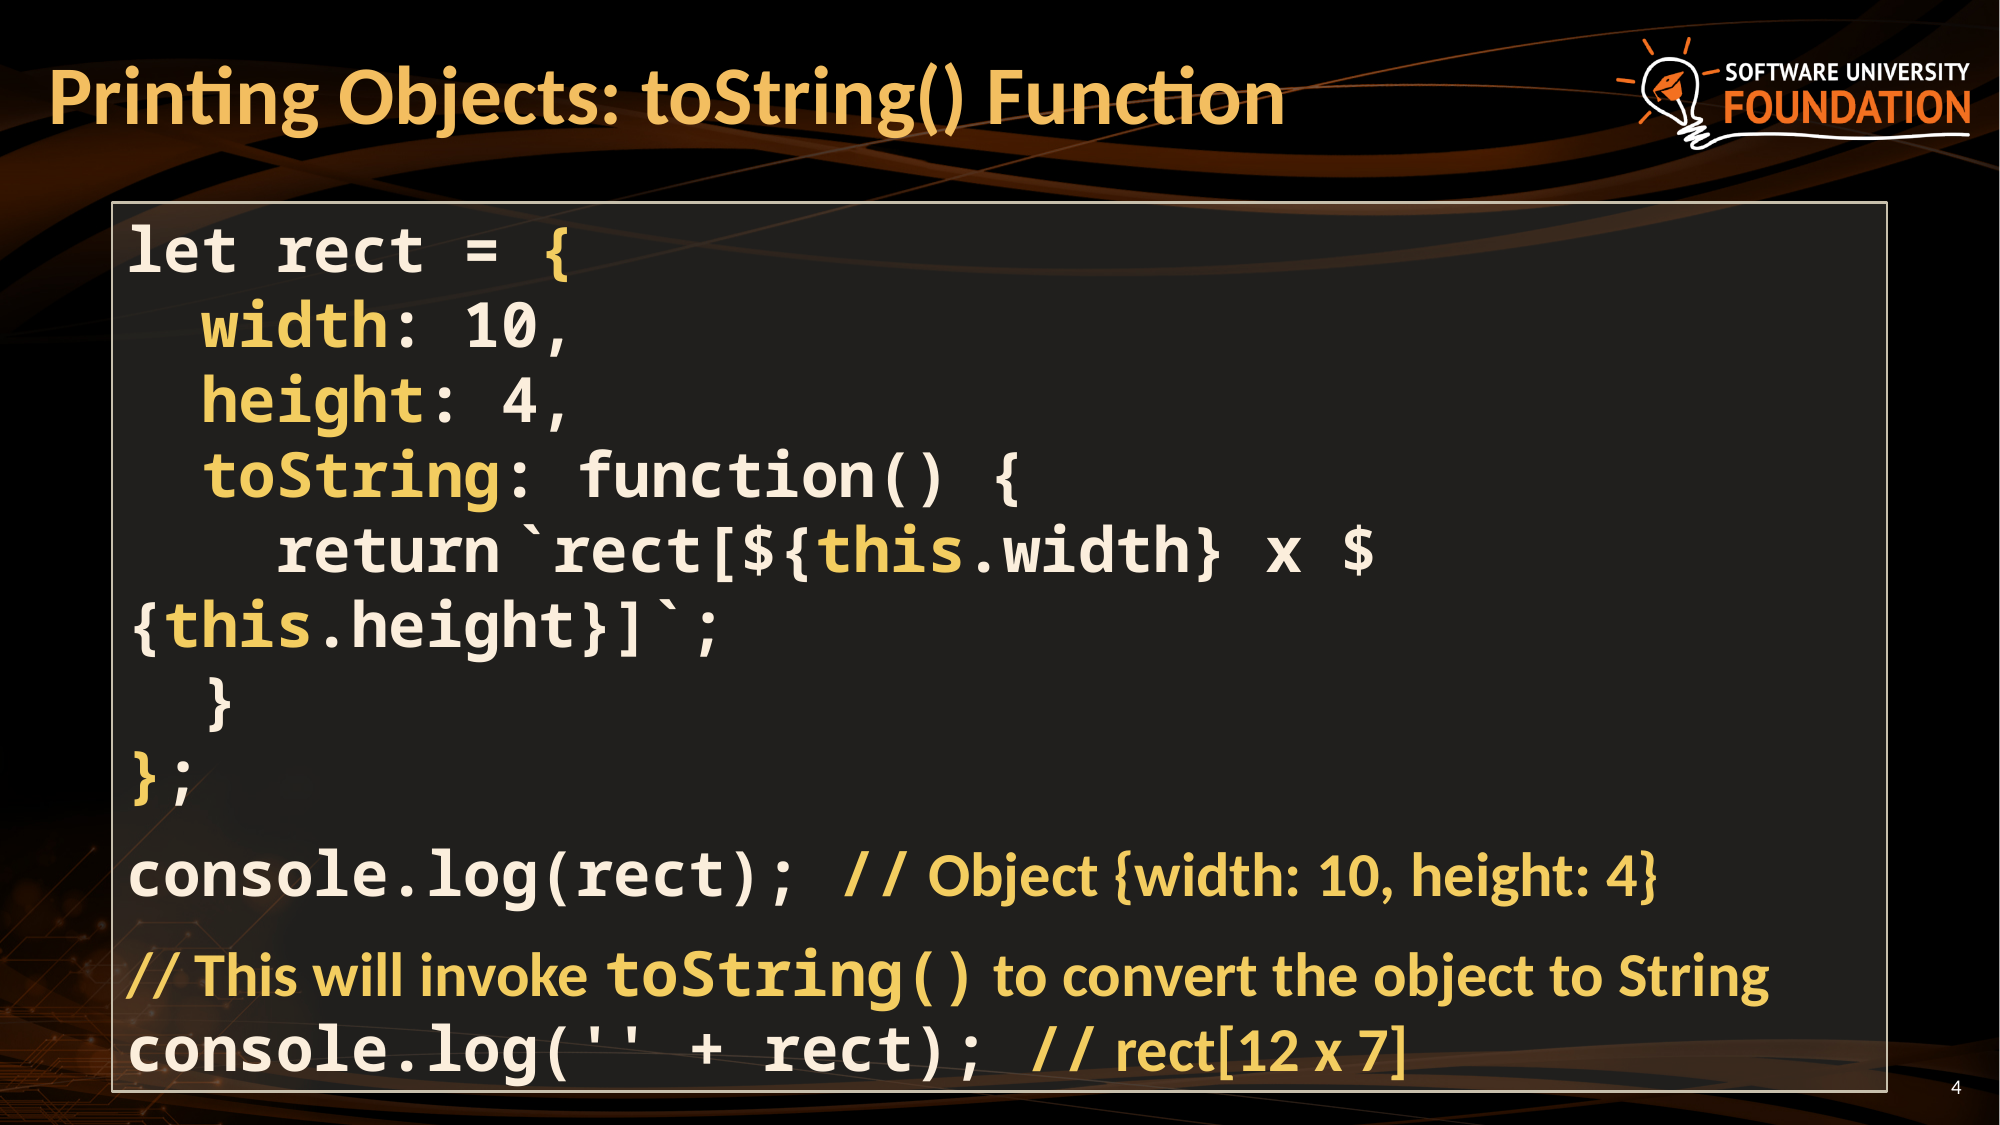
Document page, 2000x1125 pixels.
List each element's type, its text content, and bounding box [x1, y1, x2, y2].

slide_number 4 [1897, 1070, 1968, 1103]
picture [0, 0, 2000, 1125]
text_box let rect = { width: 10, height: 4, toString: function() { return `rect[${this.width} x ${this.height}]`; } }; console.log(rect); // Object {width: 10, height: 4} // This will invoke toString() to convert the object to String console.log('' + rect); // rect[12 x 7] [111, 202, 1888, 1092]
title Printing Objects: toString() Function [30, 6, 1602, 189]
